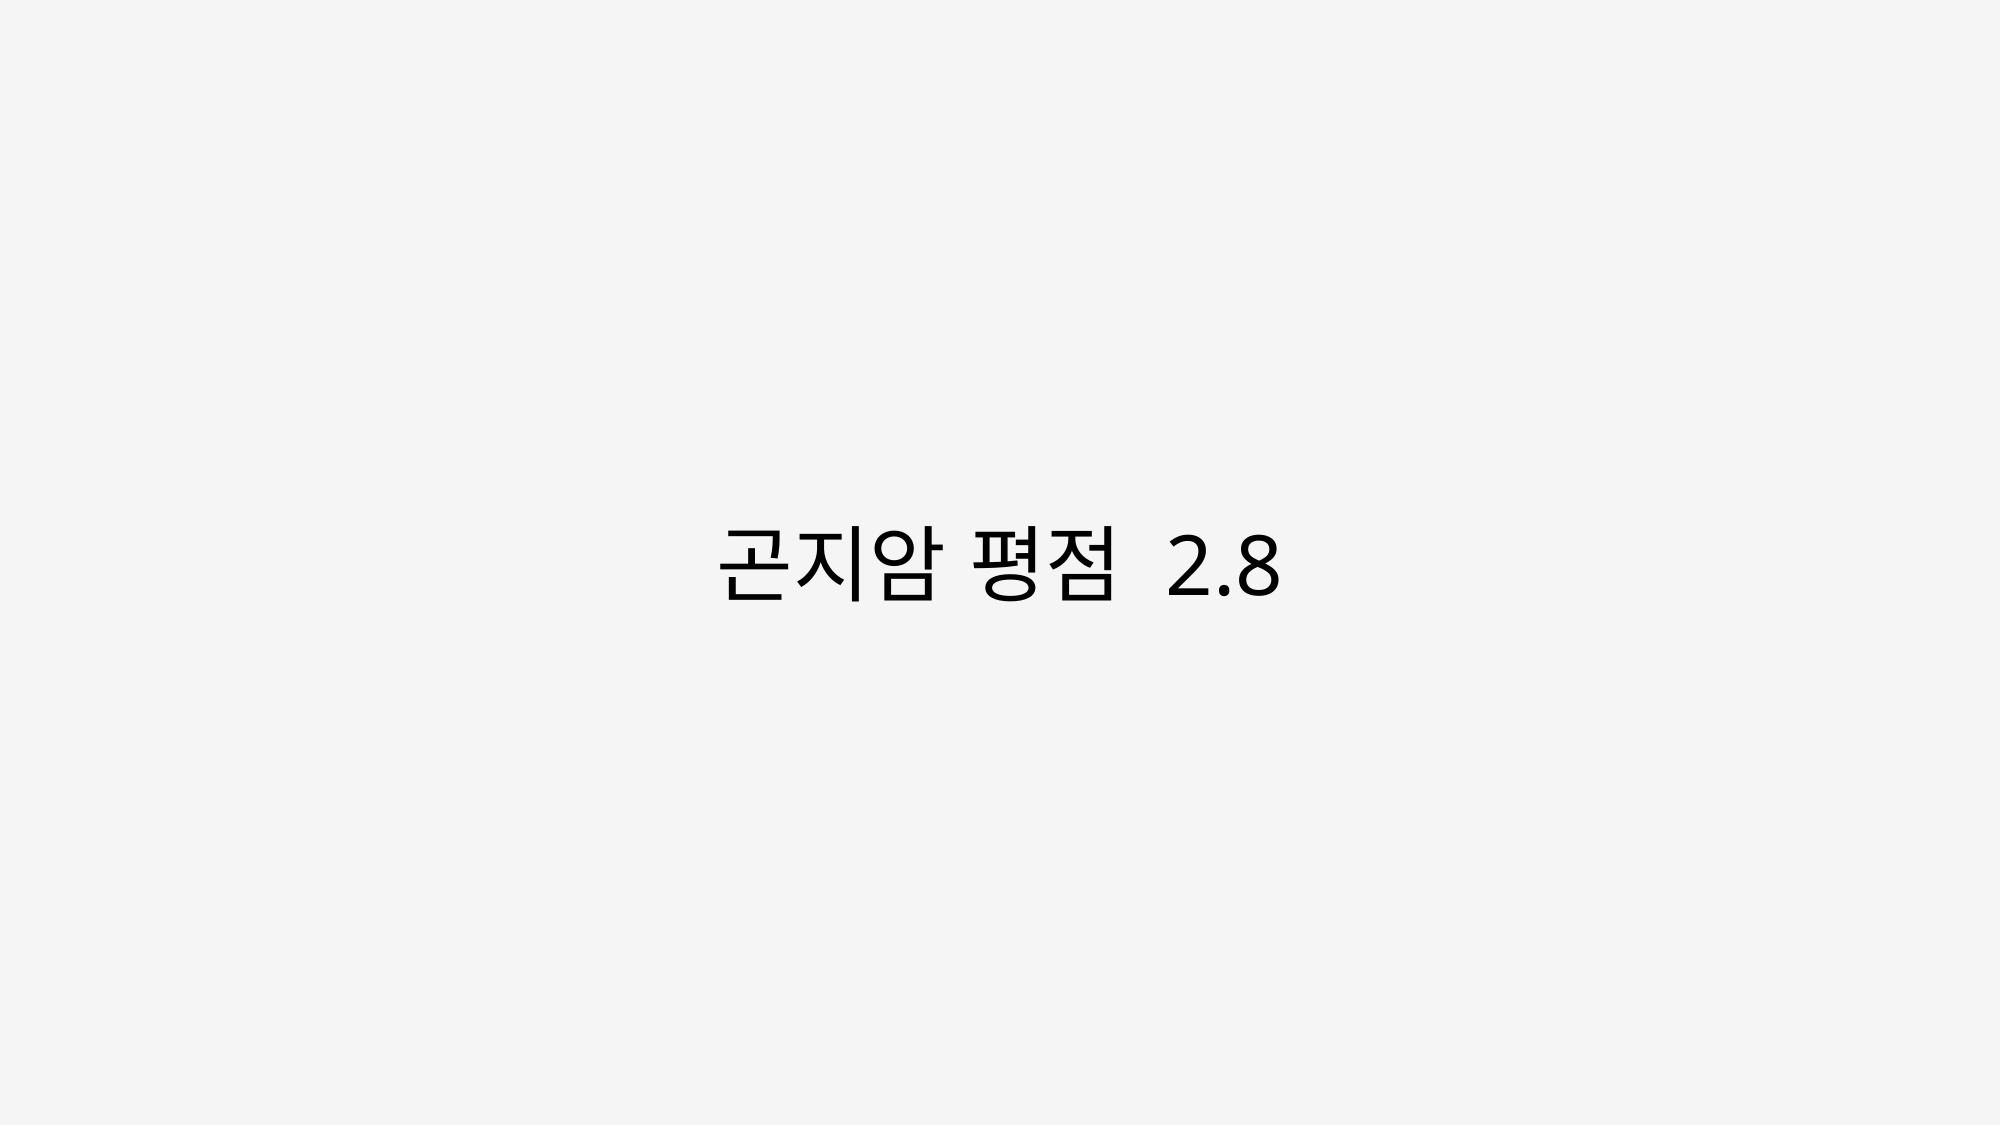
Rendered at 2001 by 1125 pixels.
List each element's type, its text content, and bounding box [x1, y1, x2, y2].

text_box 곤지암 평점 2.8 [702, 504, 1298, 620]
